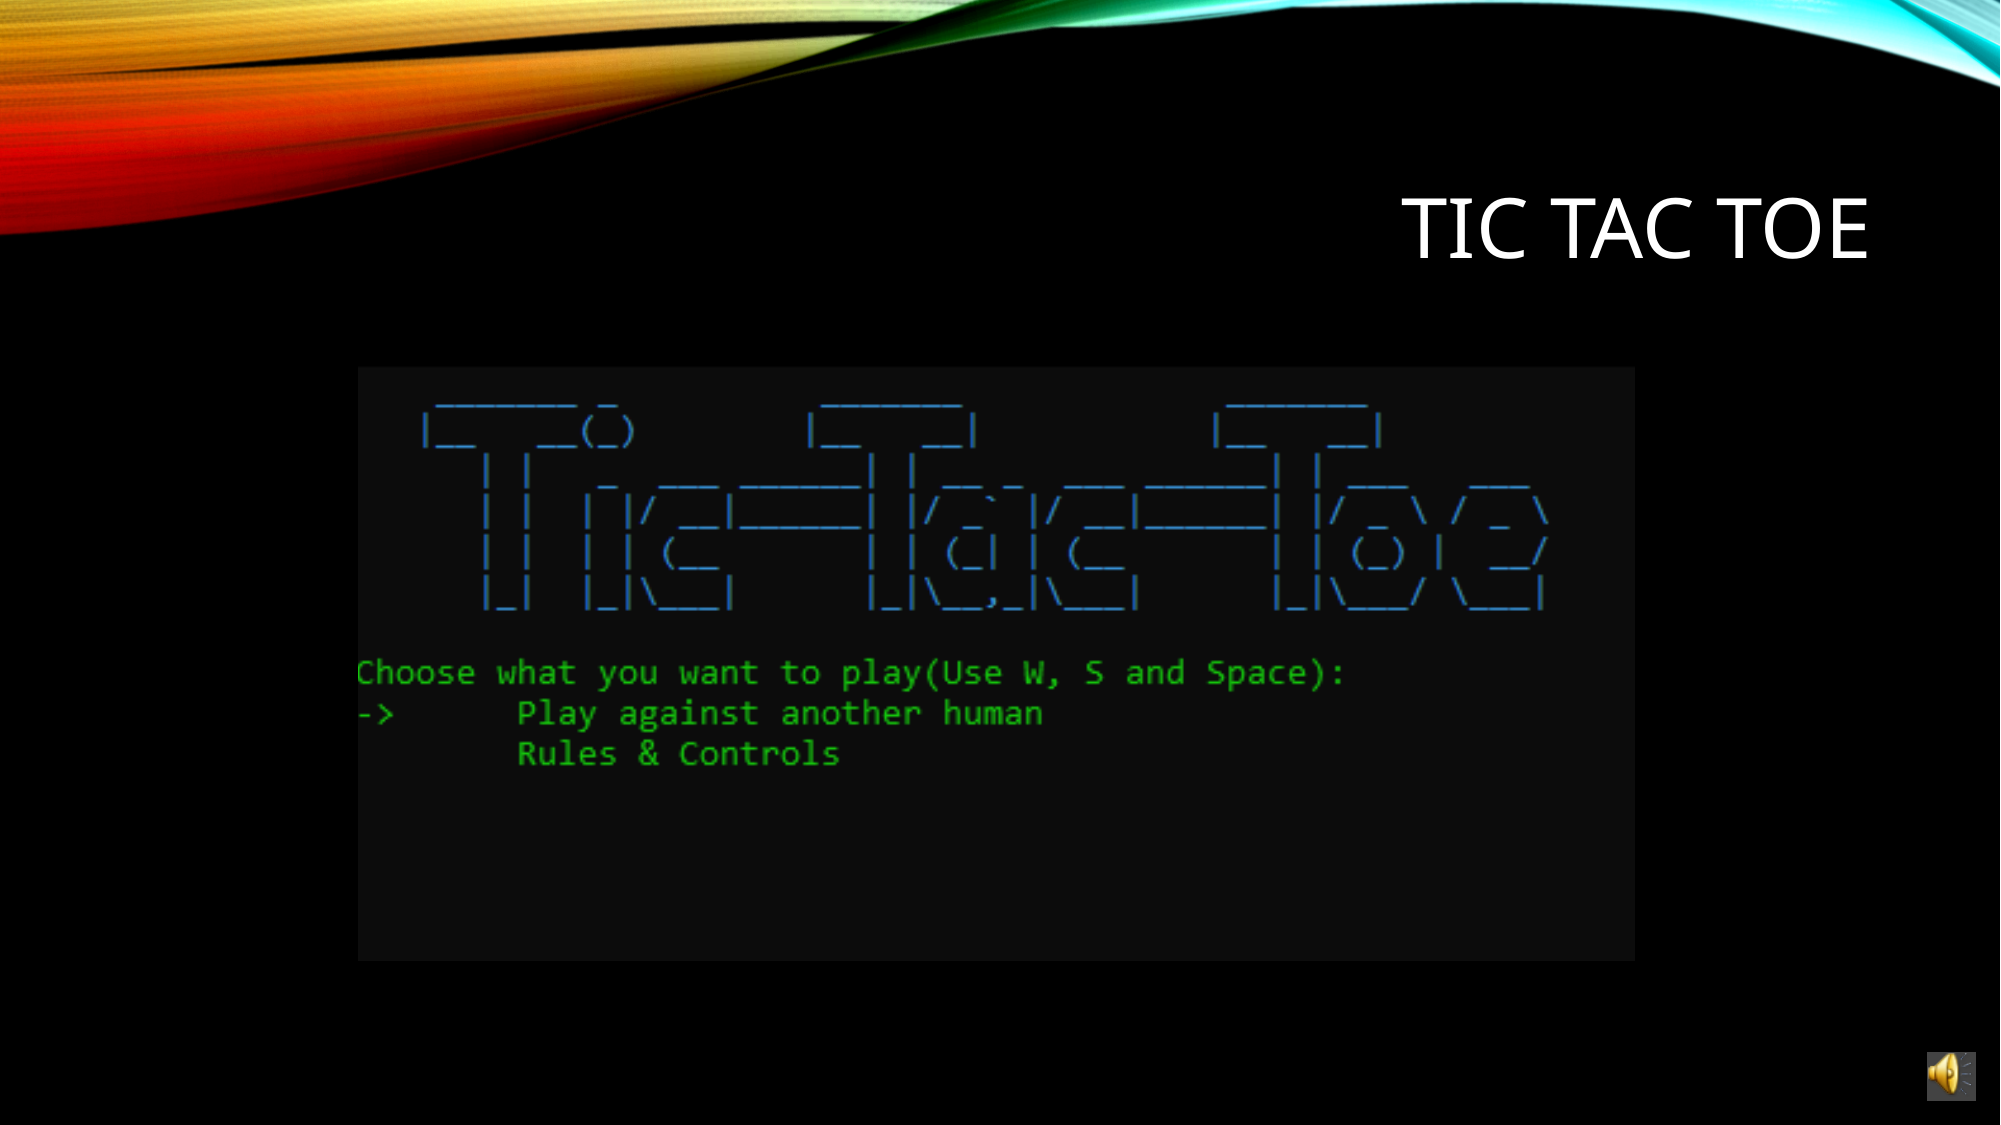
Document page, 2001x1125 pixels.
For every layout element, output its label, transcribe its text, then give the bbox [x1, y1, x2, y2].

picture [0, 0, 2000, 237]
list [358, 364, 1636, 961]
title Tic tac toe [474, 125, 1888, 338]
picture [1926, 1051, 1977, 1102]
